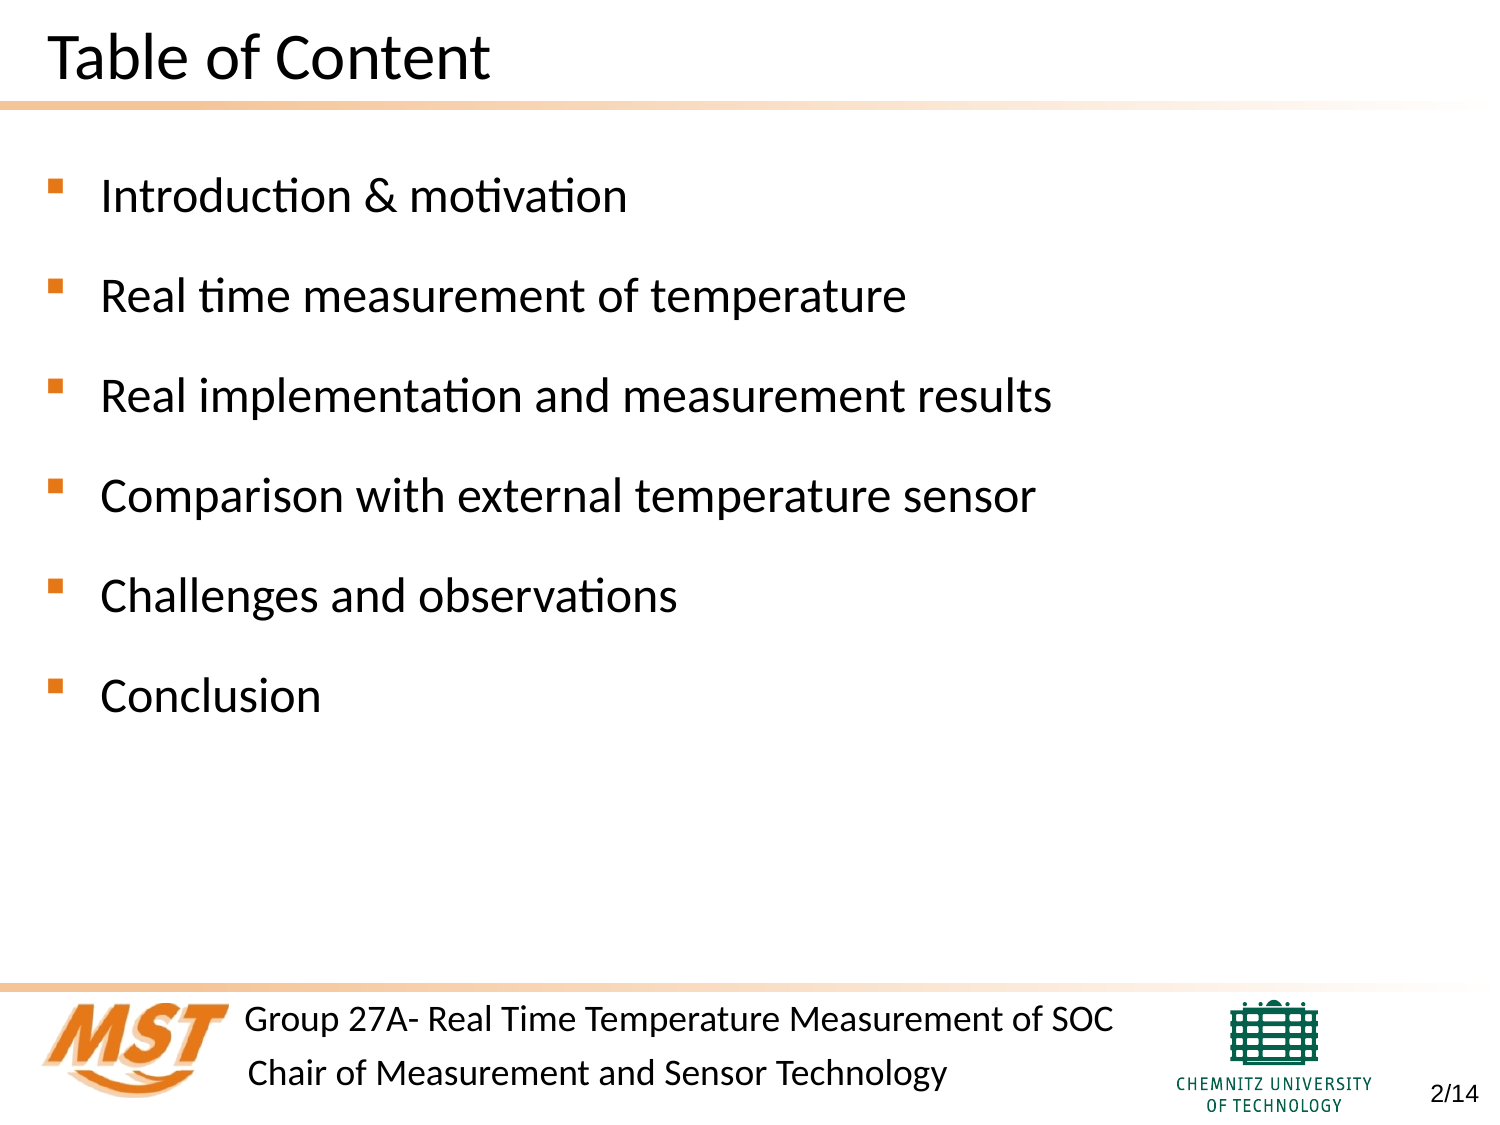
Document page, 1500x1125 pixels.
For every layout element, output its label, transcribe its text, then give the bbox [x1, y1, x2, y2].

picture [41, 1003, 229, 1098]
title Table of Content [32, 15, 1465, 90]
list Introduction & motivation Real time measurement of temperature Real implementation and measurement results Comparison with external temperature sensor Challenges and observations Conclusion [29, 125, 1471, 976]
